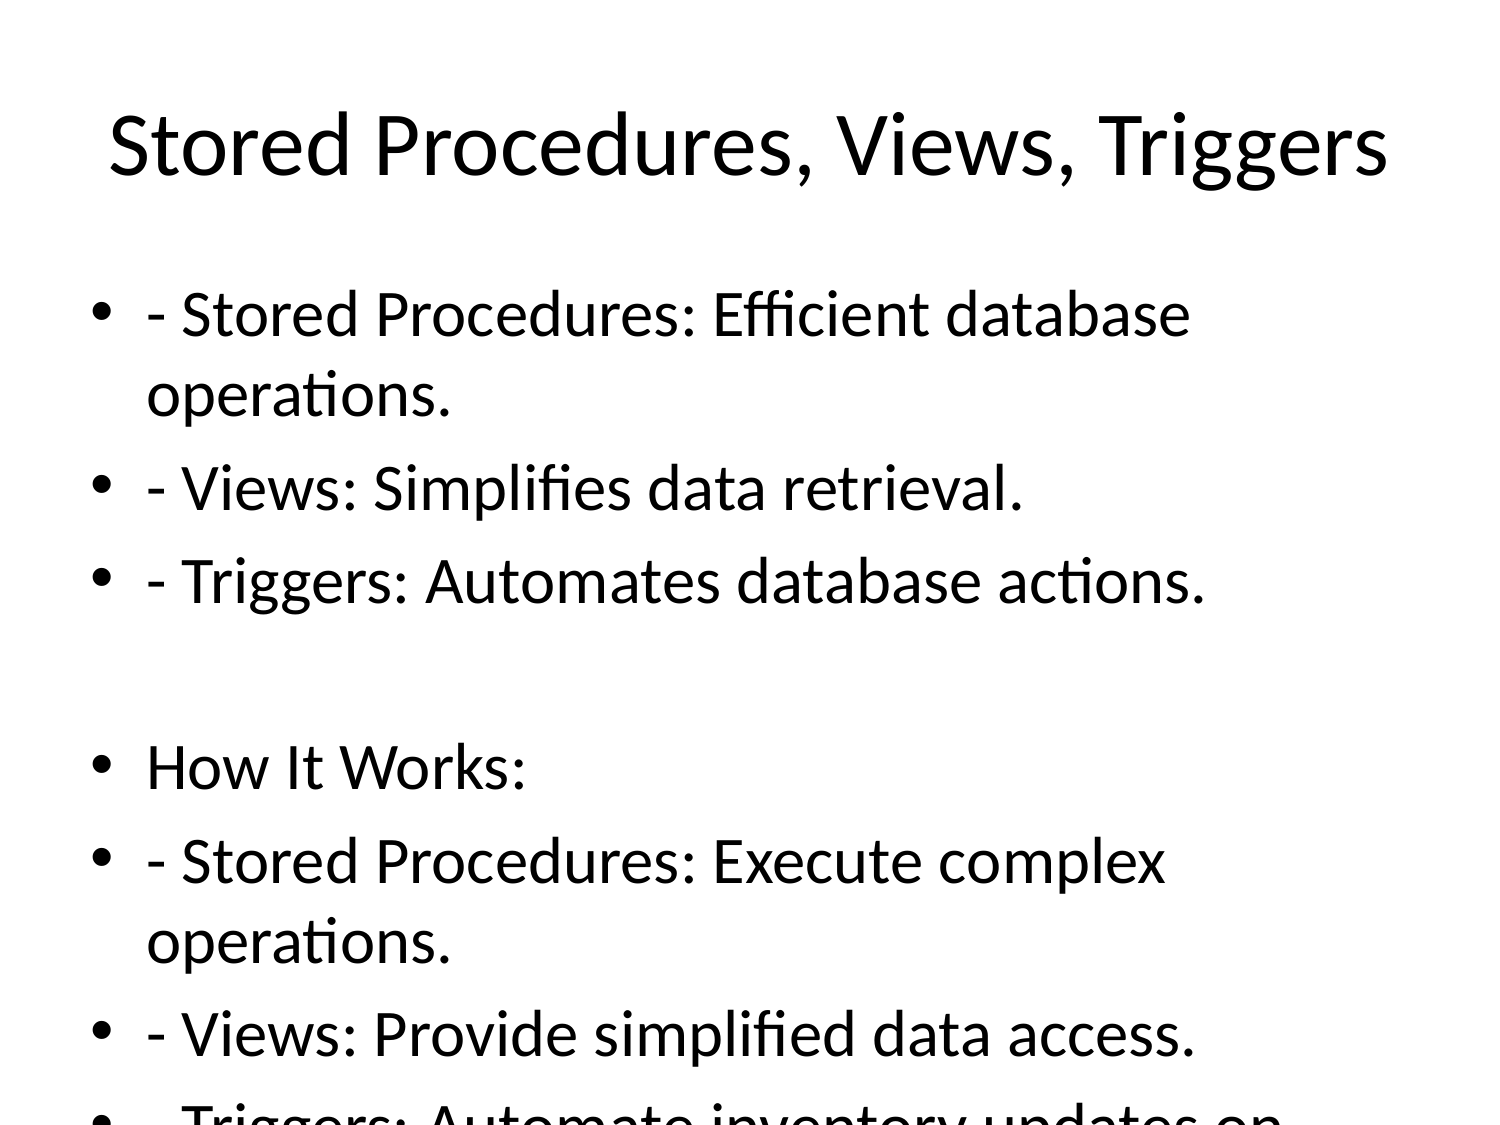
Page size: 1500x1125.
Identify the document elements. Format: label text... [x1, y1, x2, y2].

list - Stored Procedures: Efficient database operations. - Views: Simplifies data retrieval. - Triggers: Automates database actions. How It Works: - Stored Procedures: Execute complex operations. - Views: Provide simplified data access. - Triggers: Automate inventory updates on sales. [75, 262, 1425, 1005]
title Stored Procedures, Views, Triggers [75, 45, 1425, 233]
